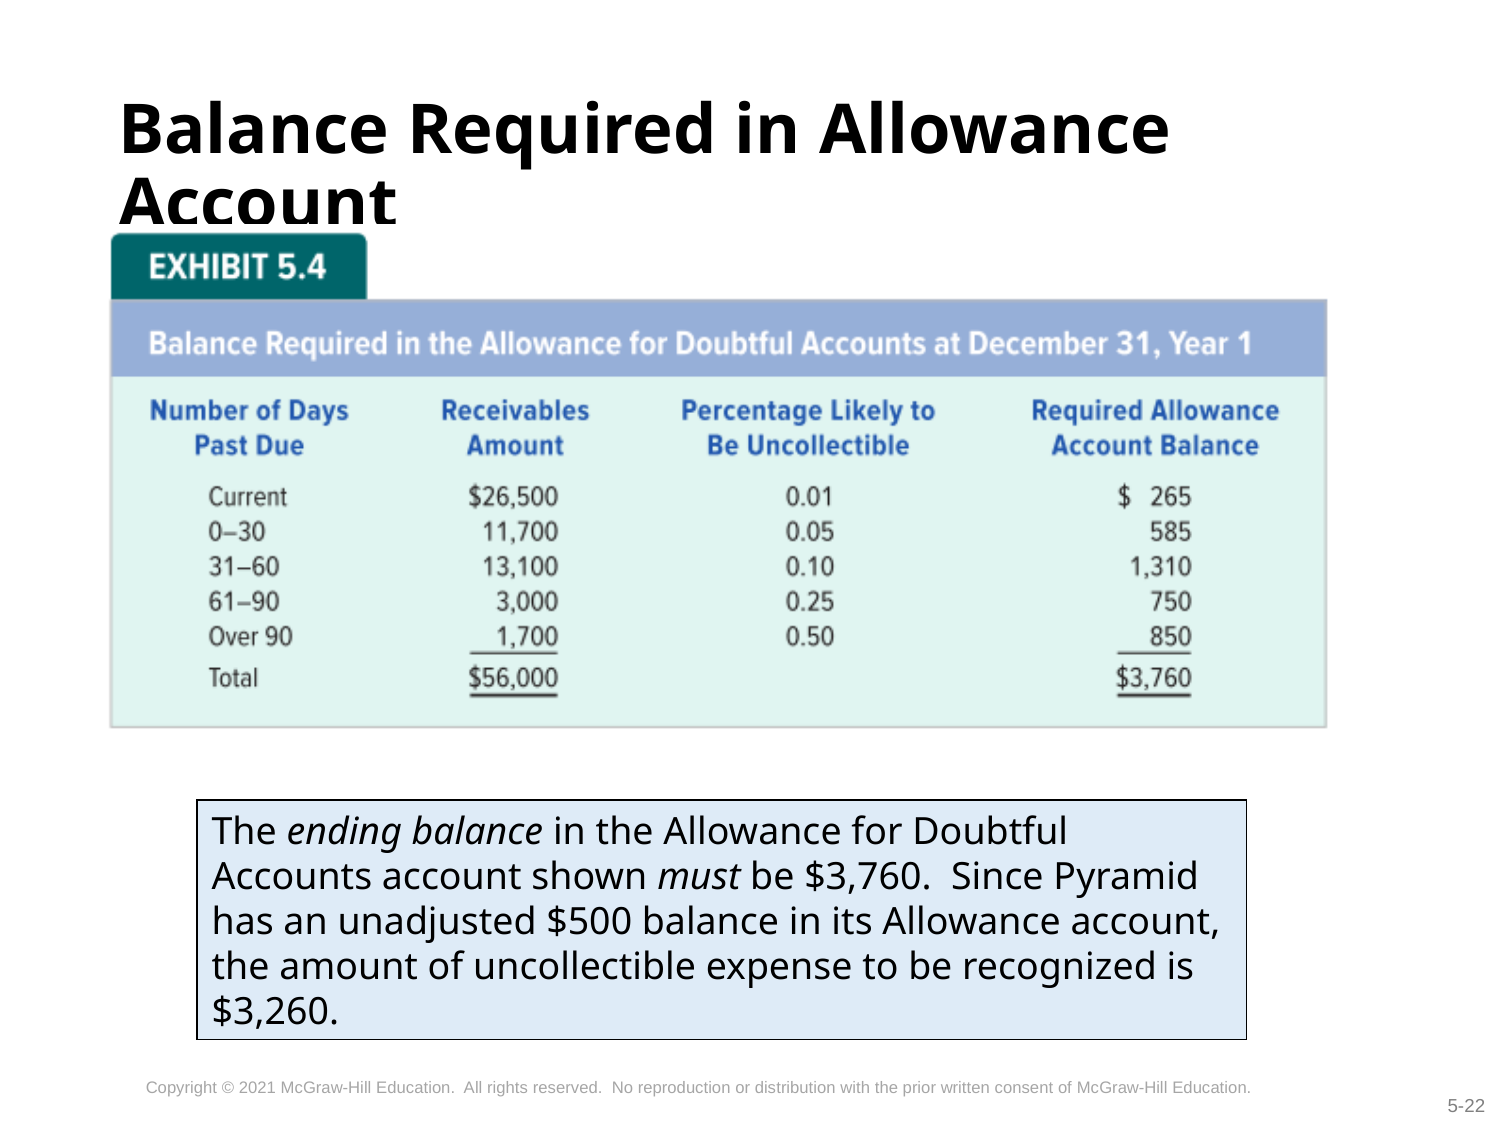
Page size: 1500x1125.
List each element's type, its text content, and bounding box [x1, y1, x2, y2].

text_box The ending balance in the Allowance for Doubtful Accounts account shown must be $3,760. Since Pyramid has an unadjusted $500 balance in its Allowance account, the amount of uncollectible expense to be recognized is $3,260. [196, 799, 1247, 1040]
title Balance Required in Allowance Account [103, 59, 1397, 278]
picture [104, 224, 1339, 738]
